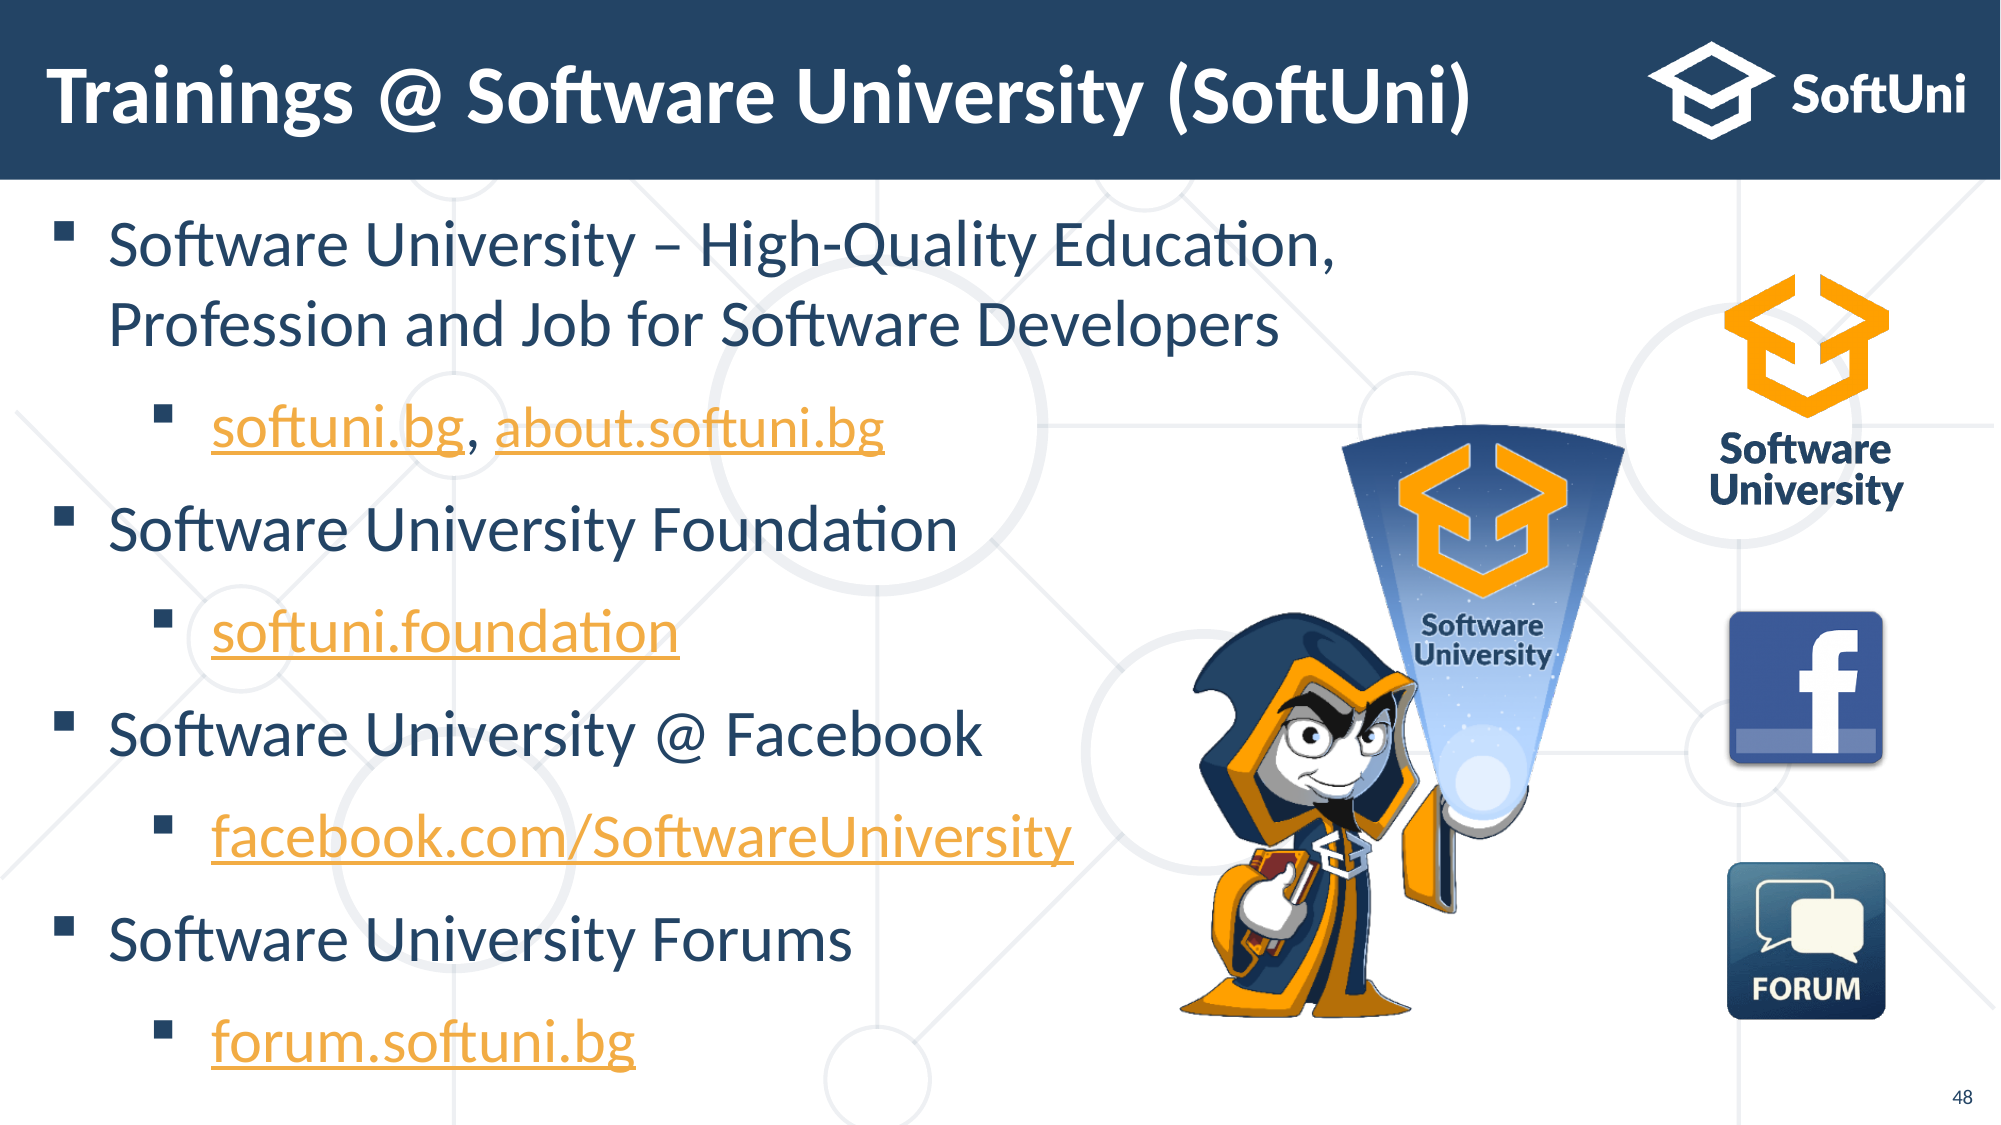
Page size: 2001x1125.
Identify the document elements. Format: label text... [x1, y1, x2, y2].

title Trainings @ Software University (SoftUni) [28, 17, 1627, 163]
picture [1723, 605, 1889, 773]
list Software University – High-Quality Education, Profession and Job for Software Developers softuni.bg, about.softuni.bg Software University Foundation softuni.foundation Software University @ Facebook facebook.com/SoftwareUniversity Software University Forums forum.softuni.bg [31, 193, 1458, 1094]
text_box 48 [1927, 1067, 1989, 1117]
picture [1458, 423, 1627, 1020]
picture [1708, 274, 1904, 517]
picture [1726, 861, 1886, 1020]
